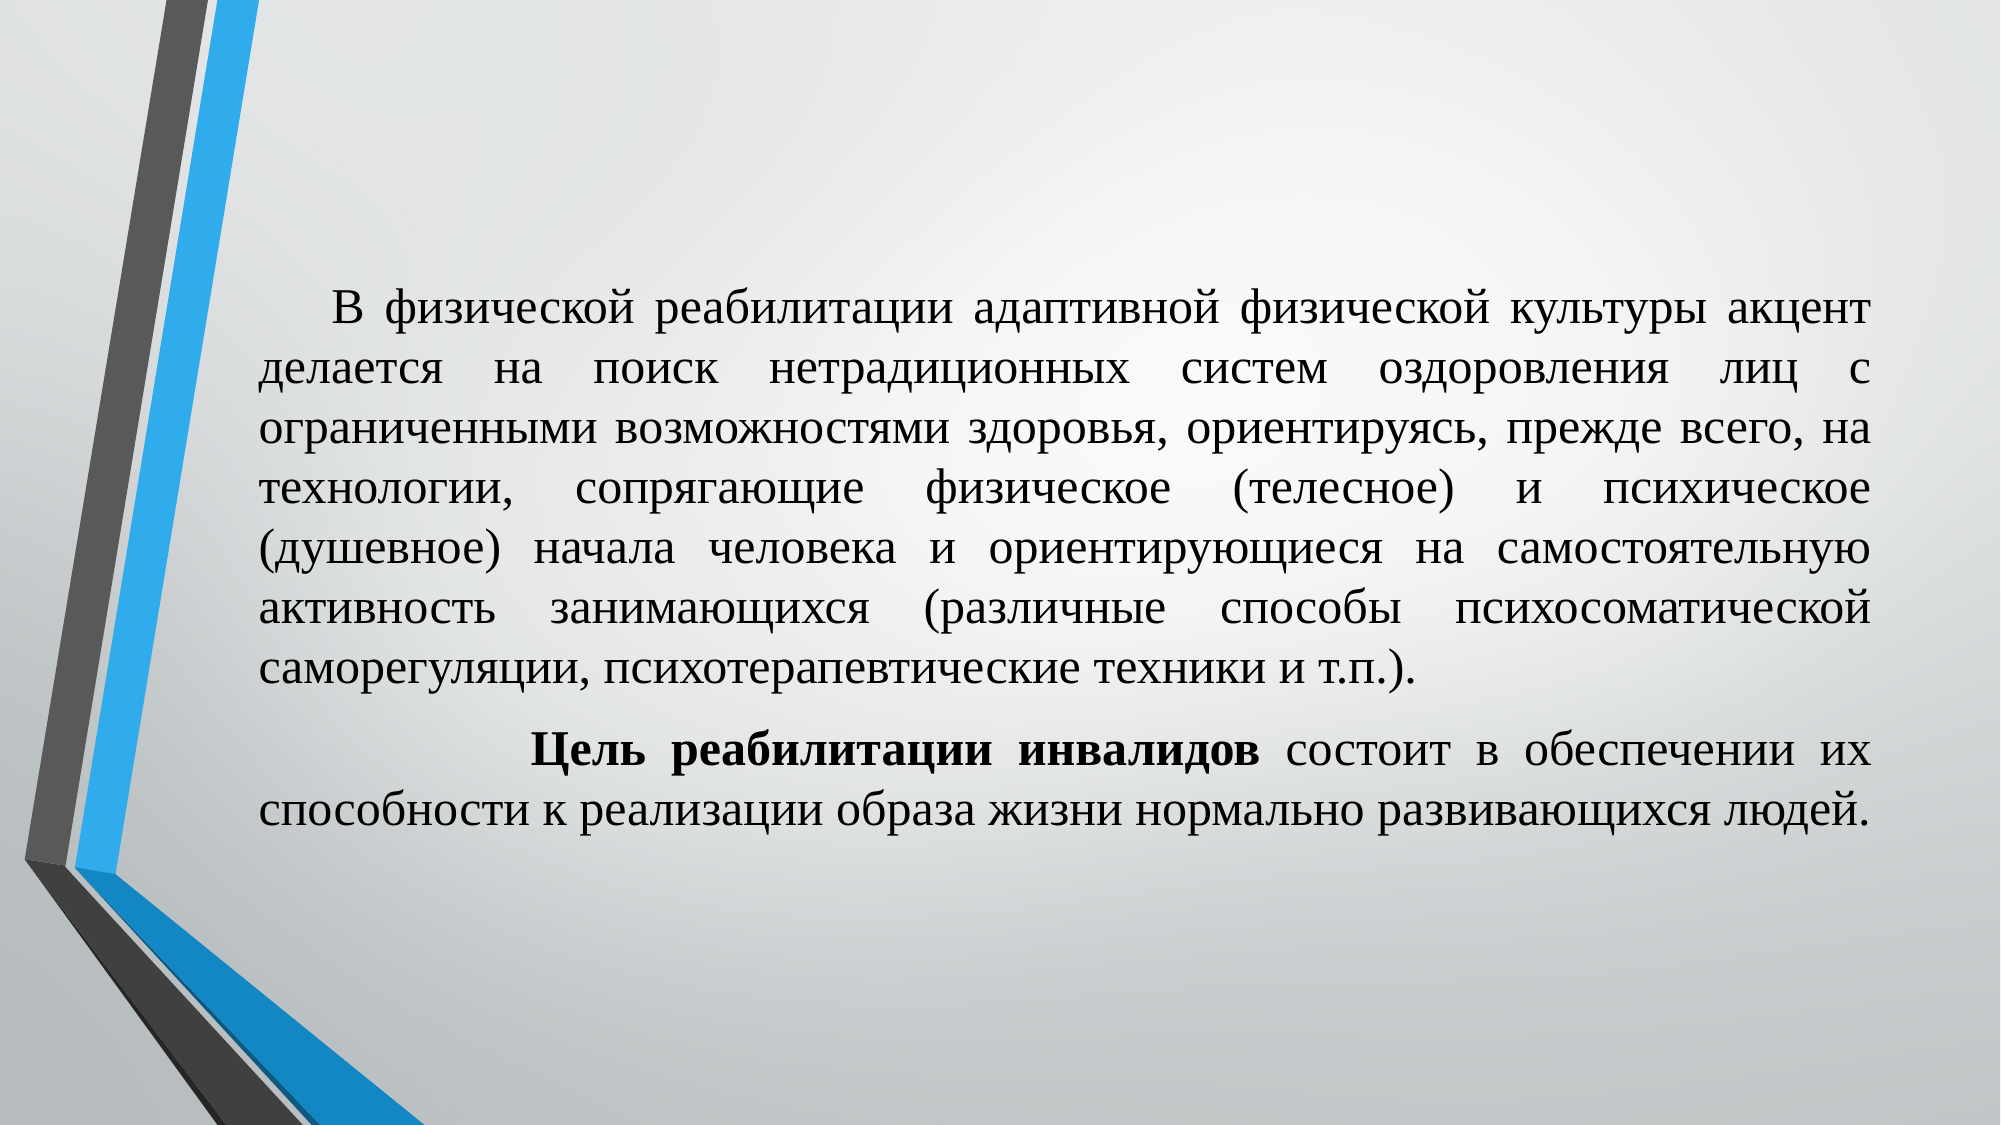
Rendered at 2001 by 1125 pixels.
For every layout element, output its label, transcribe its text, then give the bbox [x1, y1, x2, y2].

list В физической реабилитации адаптивной физической культуры акцент делается на поиск нетрадиционных систем оздоровления лиц с ограниченными возможностями здоровья, ориентируясь, прежде всего, на технологии, сопрягающие физическое (телесное) и психическое (душевное) начала человека и ориентирующиеся на самостоятельную активность занимающихся (различные способы психосоматической саморегуляции, психотерапевтические техники и т.п.). Цель реабилитации инвалидов состоит в обеспече­нии их способности к реализации образа жизни нормально развивающих­ся людей. [243, 158, 1887, 950]
